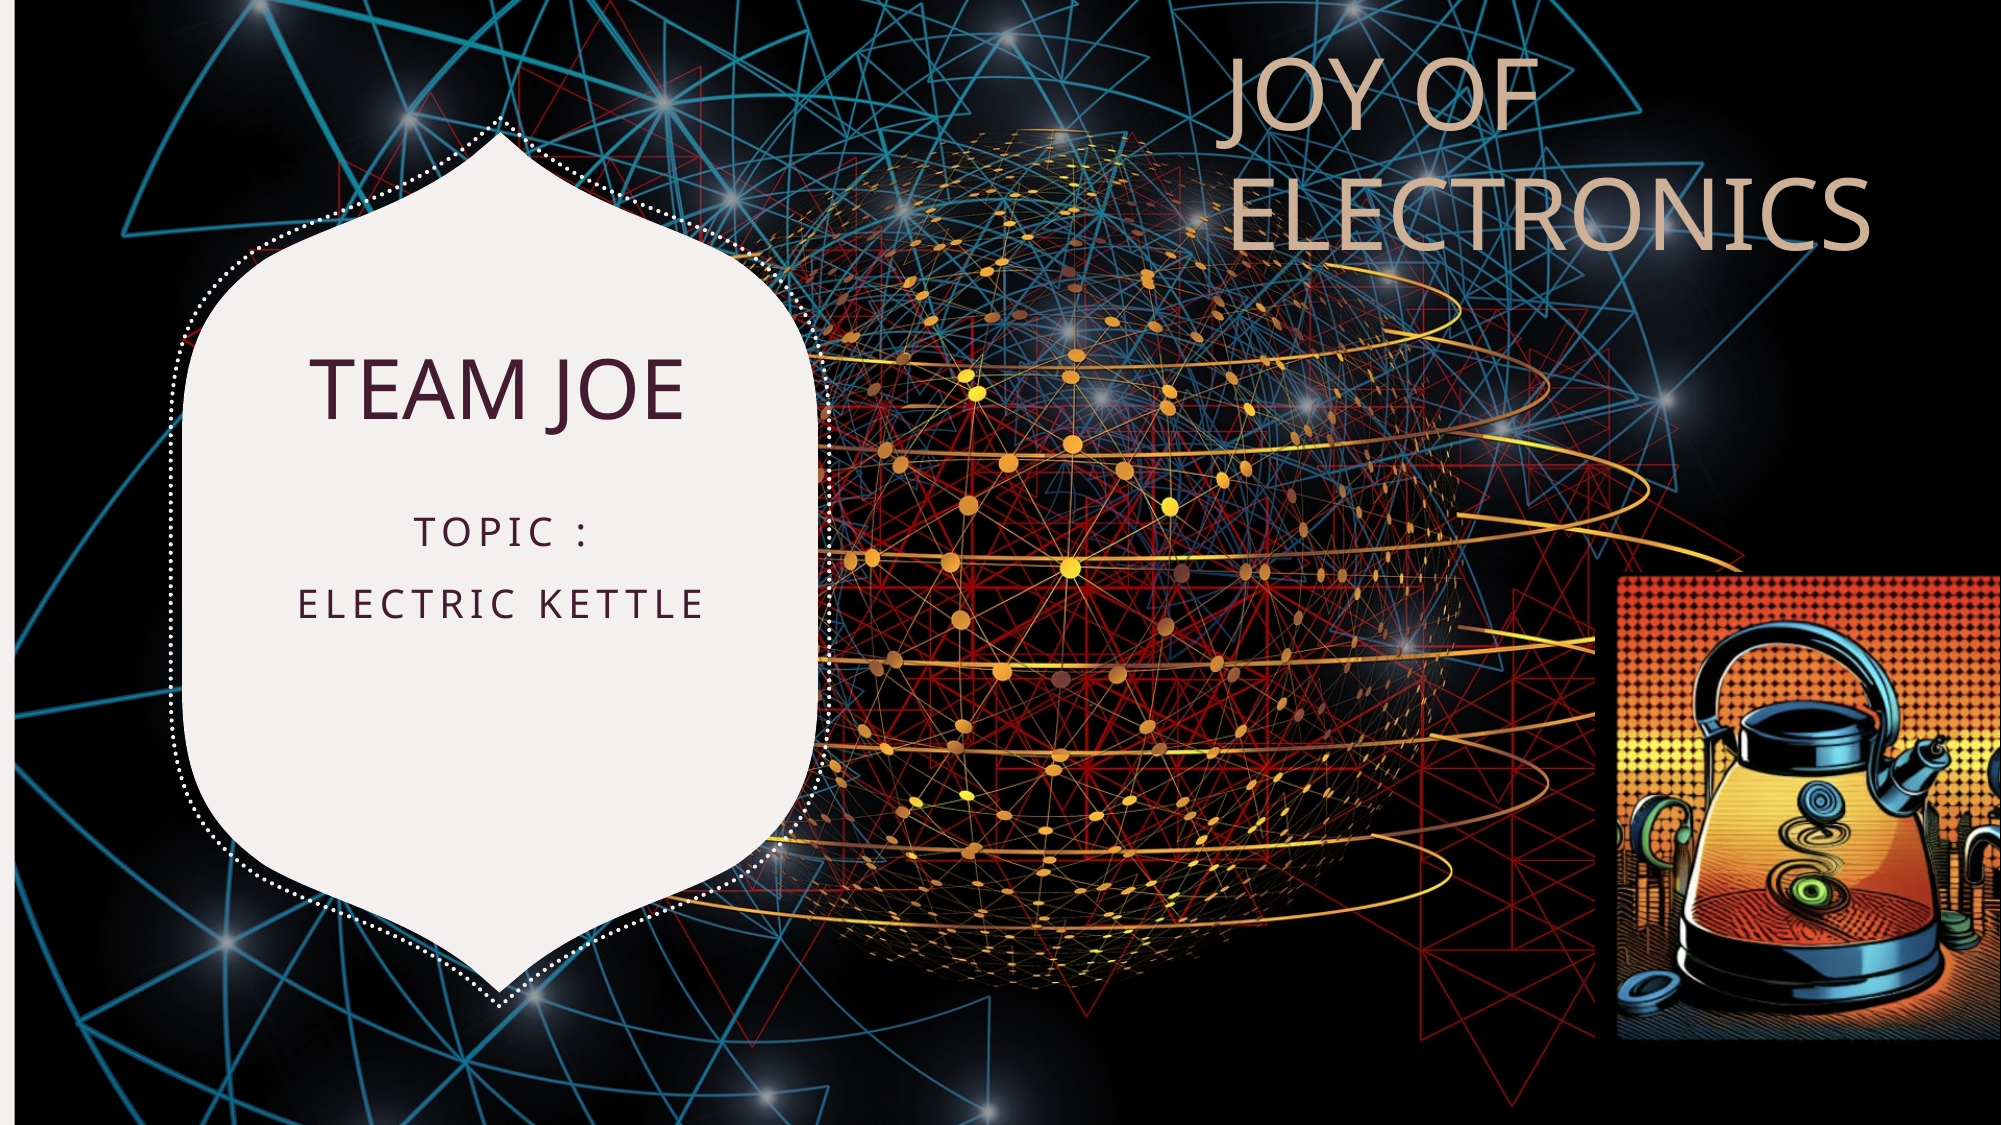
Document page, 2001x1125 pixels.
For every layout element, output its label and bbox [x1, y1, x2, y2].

picture [14, 0, 2001, 1125]
text_box [0, 0, 14, 1125]
